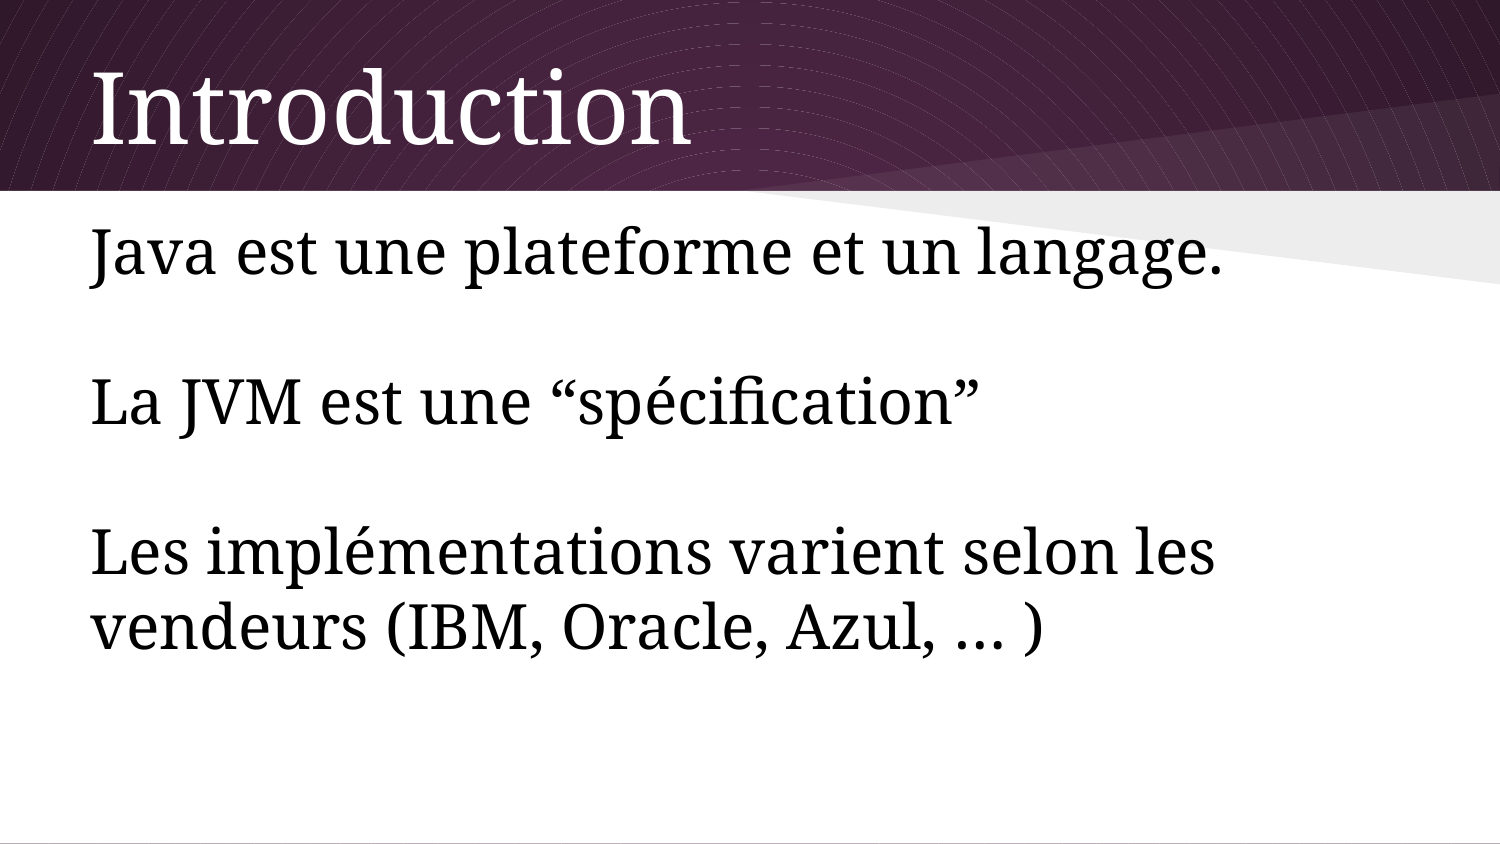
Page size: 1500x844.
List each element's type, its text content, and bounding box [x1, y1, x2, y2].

title Introduction [75, 33, 1425, 175]
list Java est une plateforme et un langage. La JVM est une “spécification” Les implémentations varient selon les vendeurs (IBM, Oracle, Azul, … ) [75, 196, 1425, 808]
